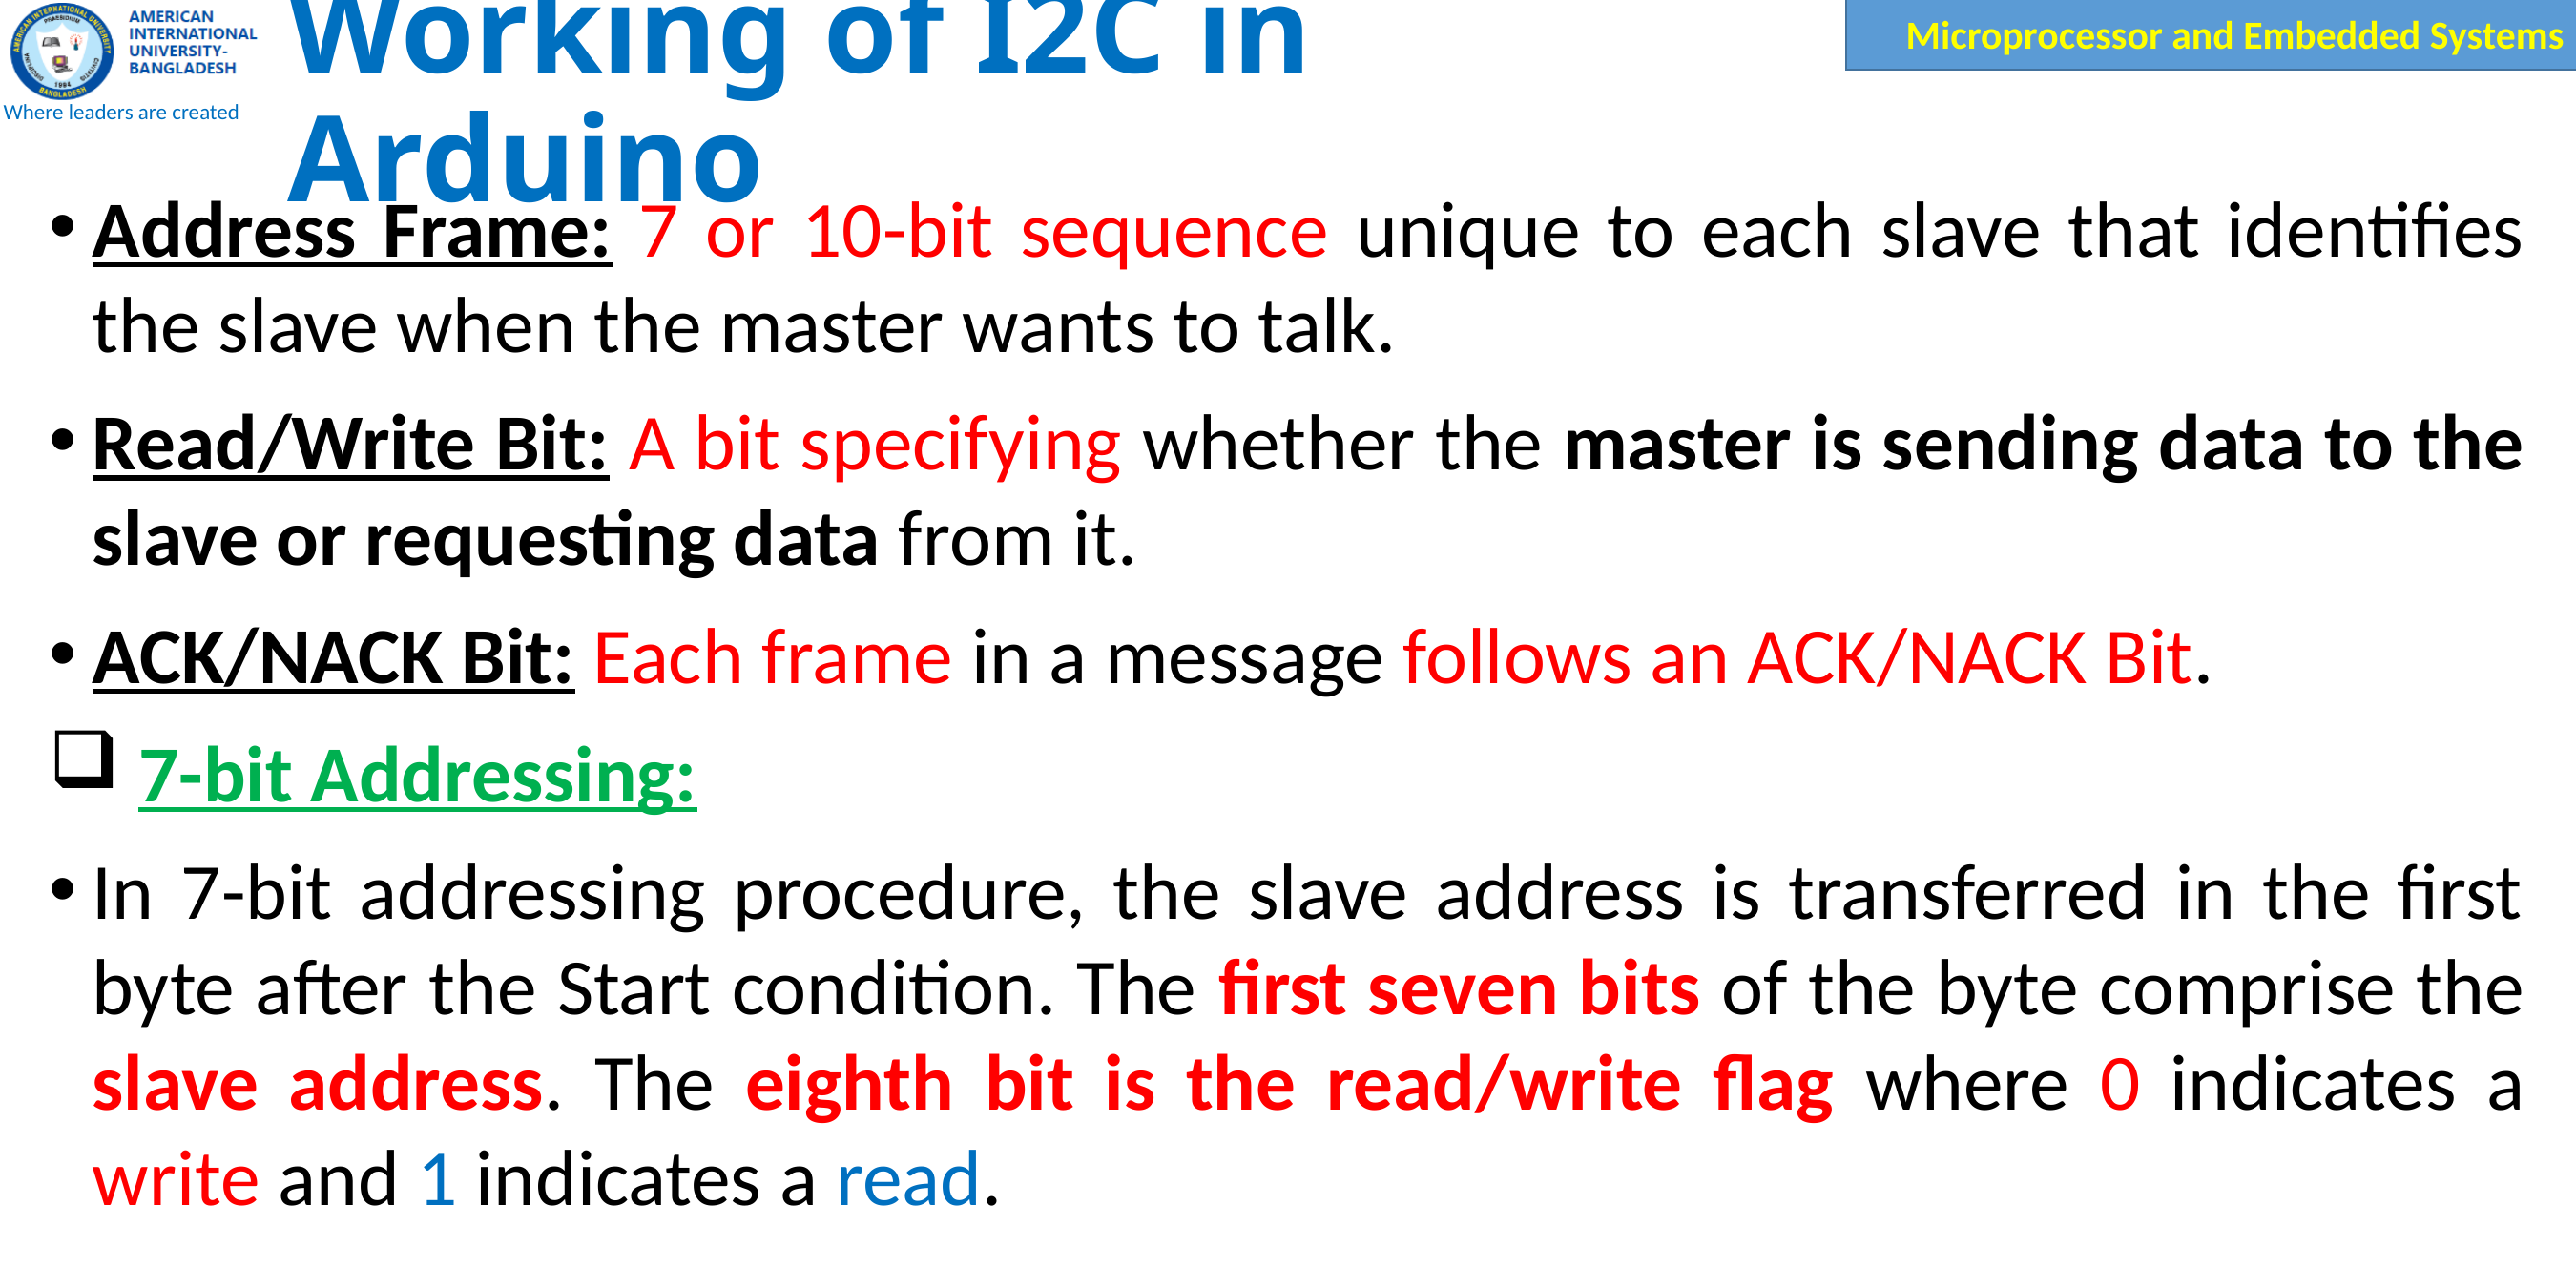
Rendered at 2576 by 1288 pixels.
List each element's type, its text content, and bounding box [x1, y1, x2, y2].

picture [0, 3, 265, 104]
title Working of I2C in Arduino [273, 27, 1833, 170]
list Address Frame: 7 or 10-bit sequence unique to each slave that identifies the slave when the master wants to talk. Read/Write Bit: A bit specifying whether the master is sending data to the slave or requesting data from it. ACK/NACK Bit: Each frame in a message follows an ACK/NACK Bit. 7-bit Addressing: In 7-bit addressing procedure, the slave address is transferred in the first byte after the Start condition. The first seven bits of the byte comprise the slave address. The eighth bit is the read/write flag where 0 indicates a write and 1 indicates a read. [34, 170, 2540, 1215]
